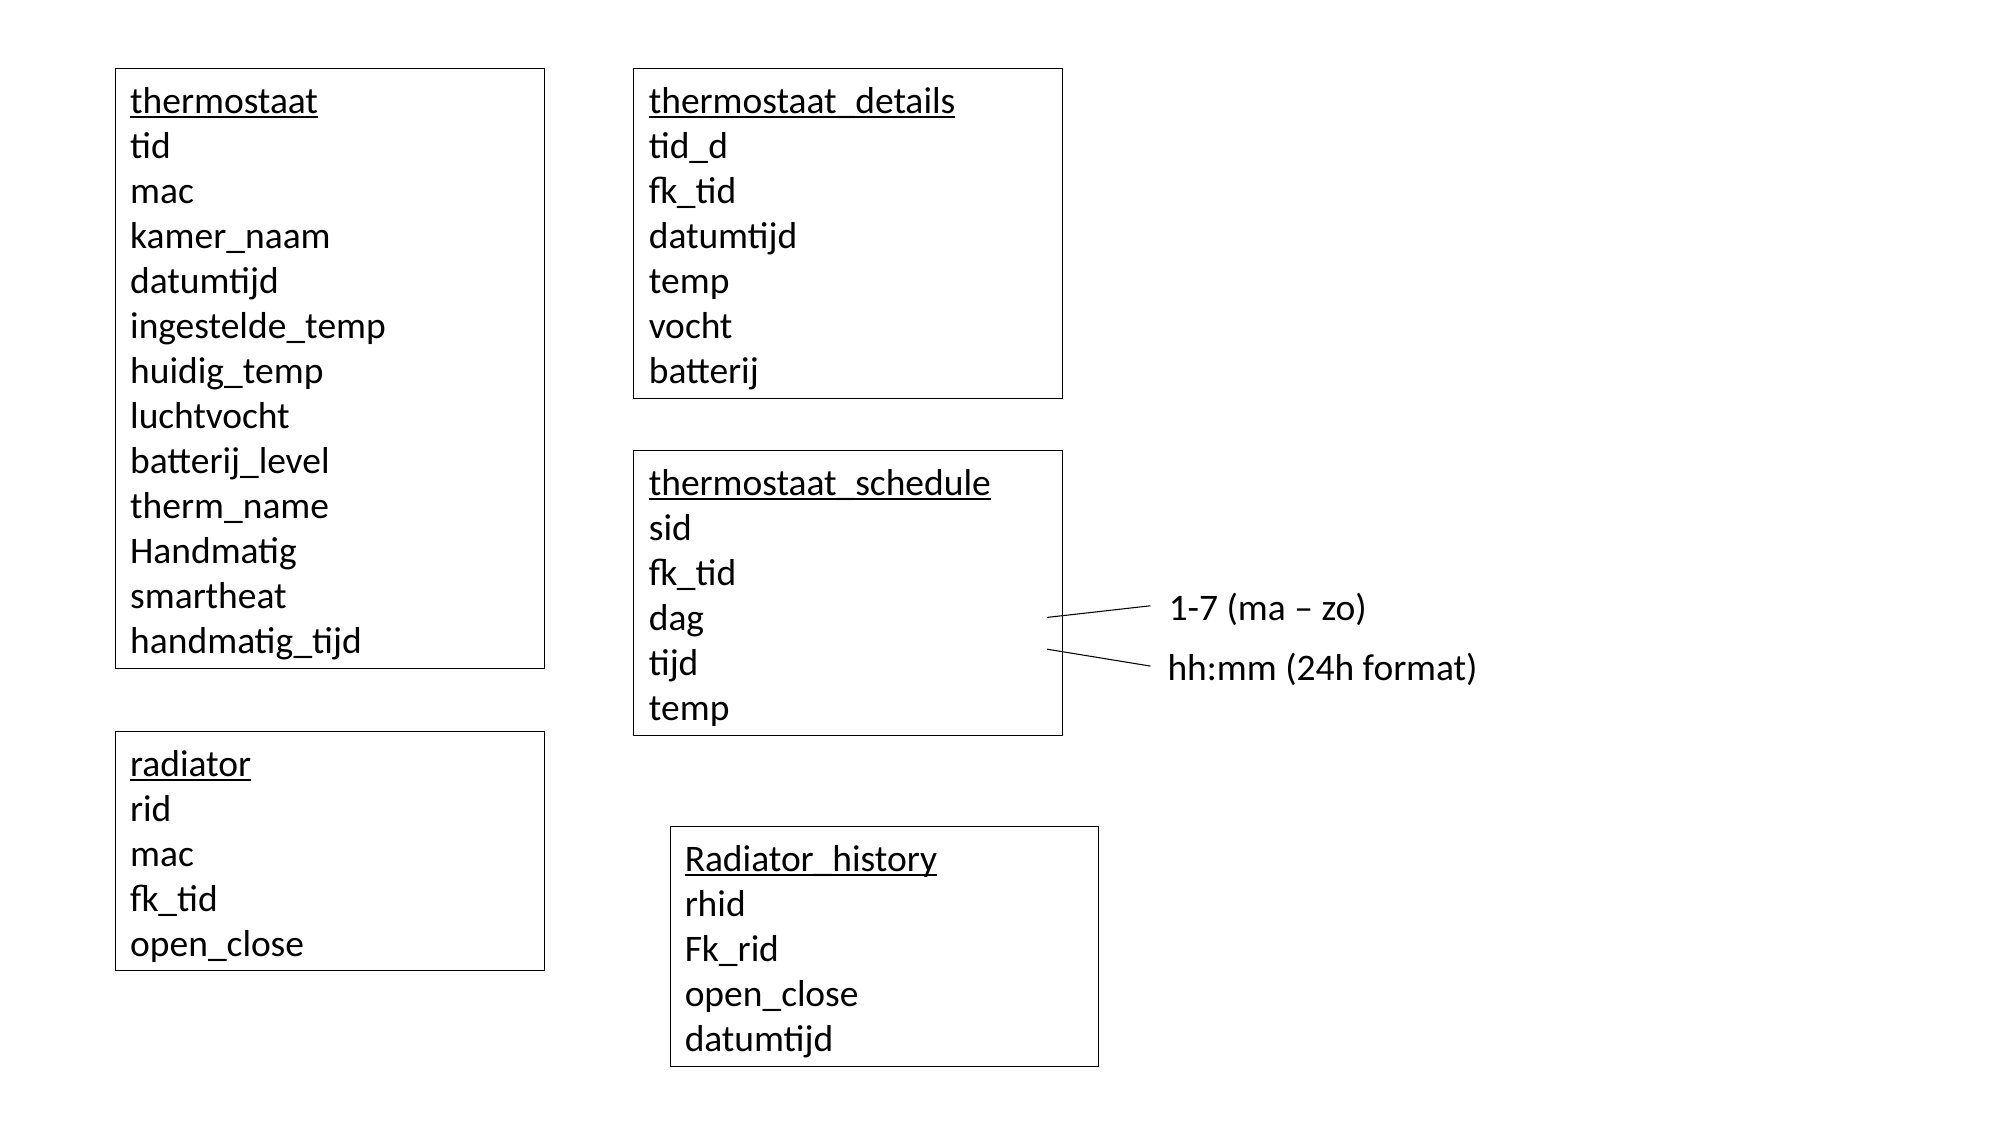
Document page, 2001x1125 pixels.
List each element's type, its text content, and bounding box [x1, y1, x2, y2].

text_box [1047, 605, 1151, 618]
text_box 1-7 (ma – zo) [1153, 575, 1382, 635]
text_box Radiator_history rhid Fk_rid open_close datumtijd [670, 826, 1099, 1067]
text_box thermostaat tid mac kamer_naam datumtijd ingestelde_temp huidig_temp luchtvocht batterij_level therm_name Handmatig smartheat handmatig_tijd [115, 68, 545, 669]
text_box thermostaat_details tid_d fk_tid datumtijd temp vocht batterij [633, 68, 1063, 399]
text_box thermostaat_schedule sid fk_tid dag tijd temp [633, 450, 1063, 736]
text_box hh:mm (24h format) [1152, 635, 1493, 696]
text_box radiator rid mac fk_tid open_close [115, 731, 545, 971]
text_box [1047, 649, 1151, 667]
